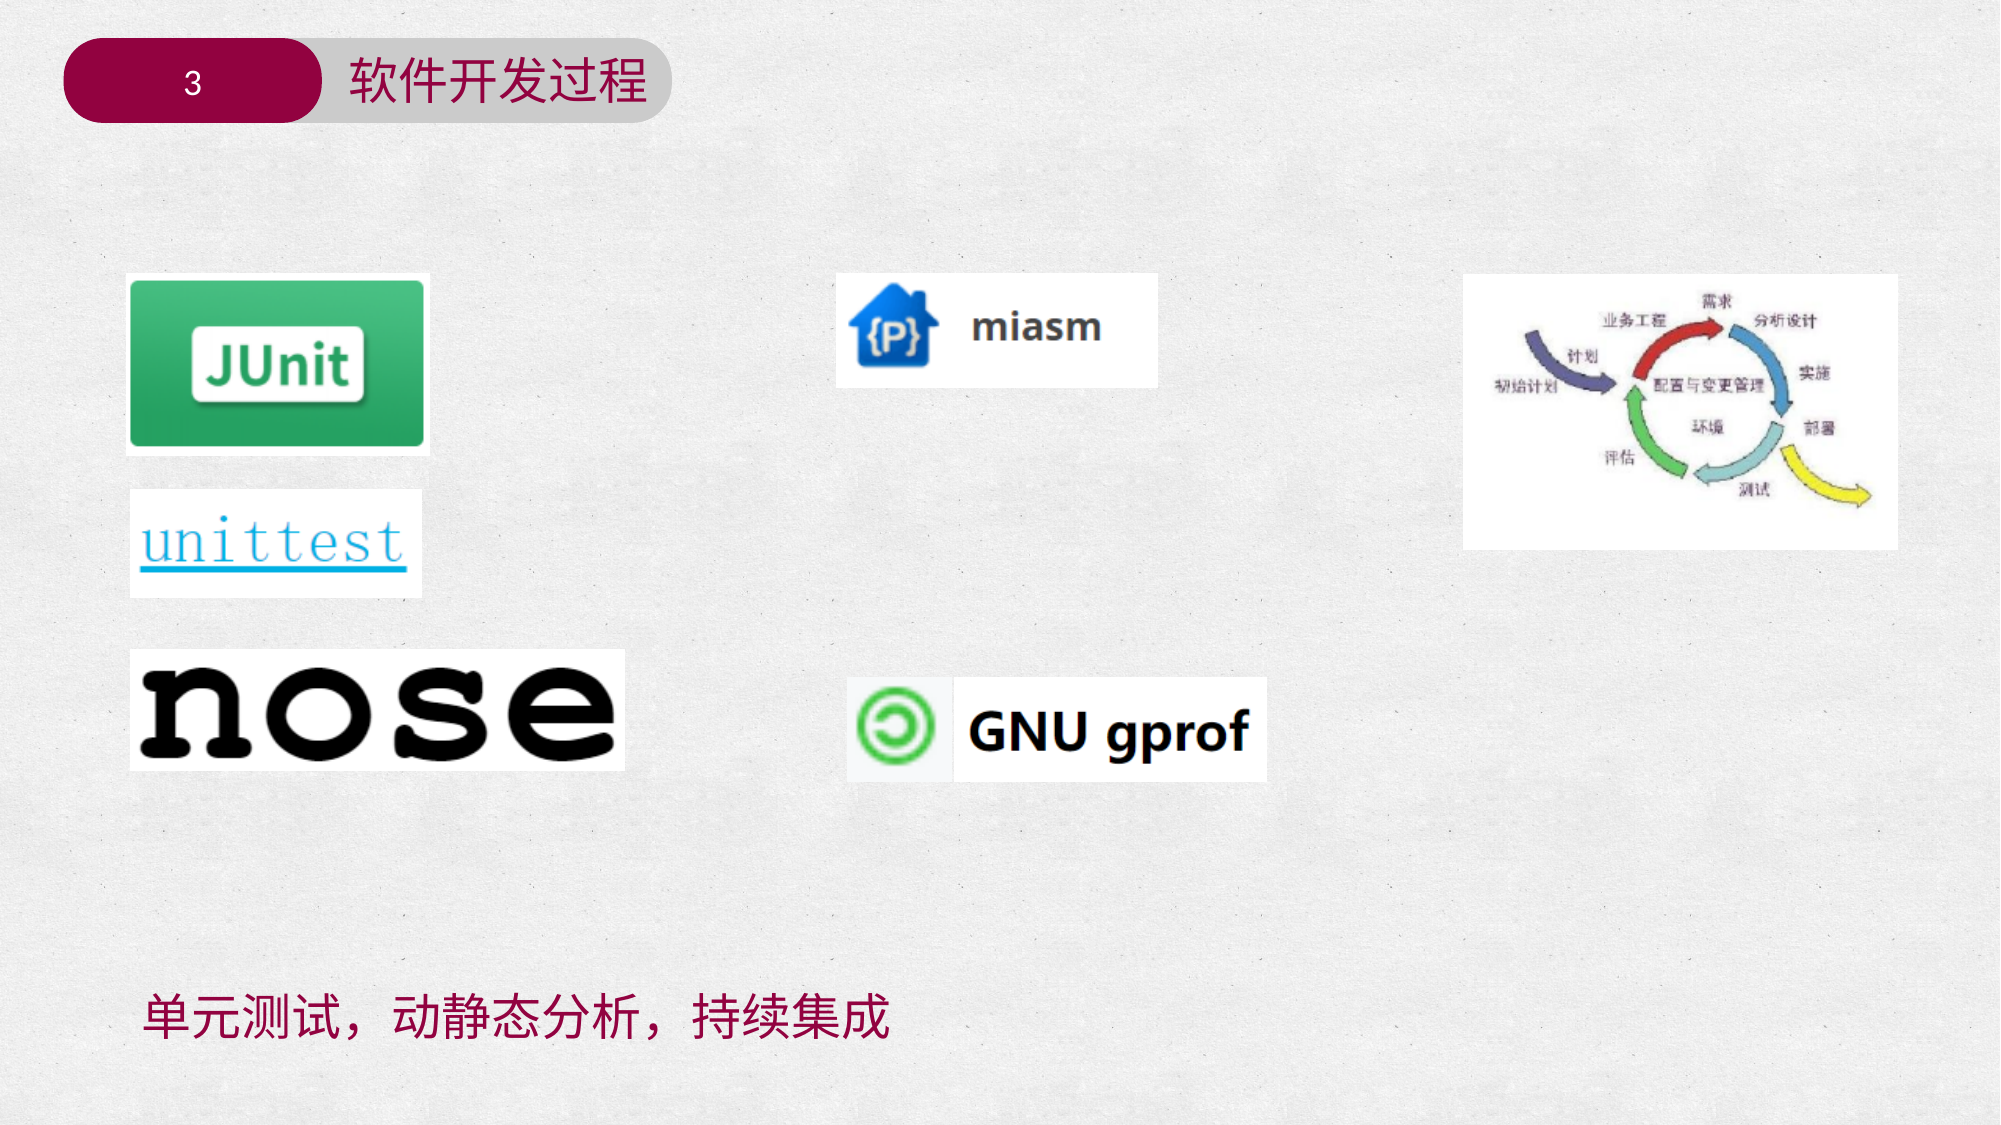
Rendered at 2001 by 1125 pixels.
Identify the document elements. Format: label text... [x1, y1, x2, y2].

text_box 3 [62, 36, 323, 124]
picture [0, 0, 2000, 1125]
text_box [291, 37, 654, 124]
text_box 单元测试，动静态分析，持续集成 [126, 978, 993, 1053]
text_box 软件开发过程 [333, 42, 733, 118]
